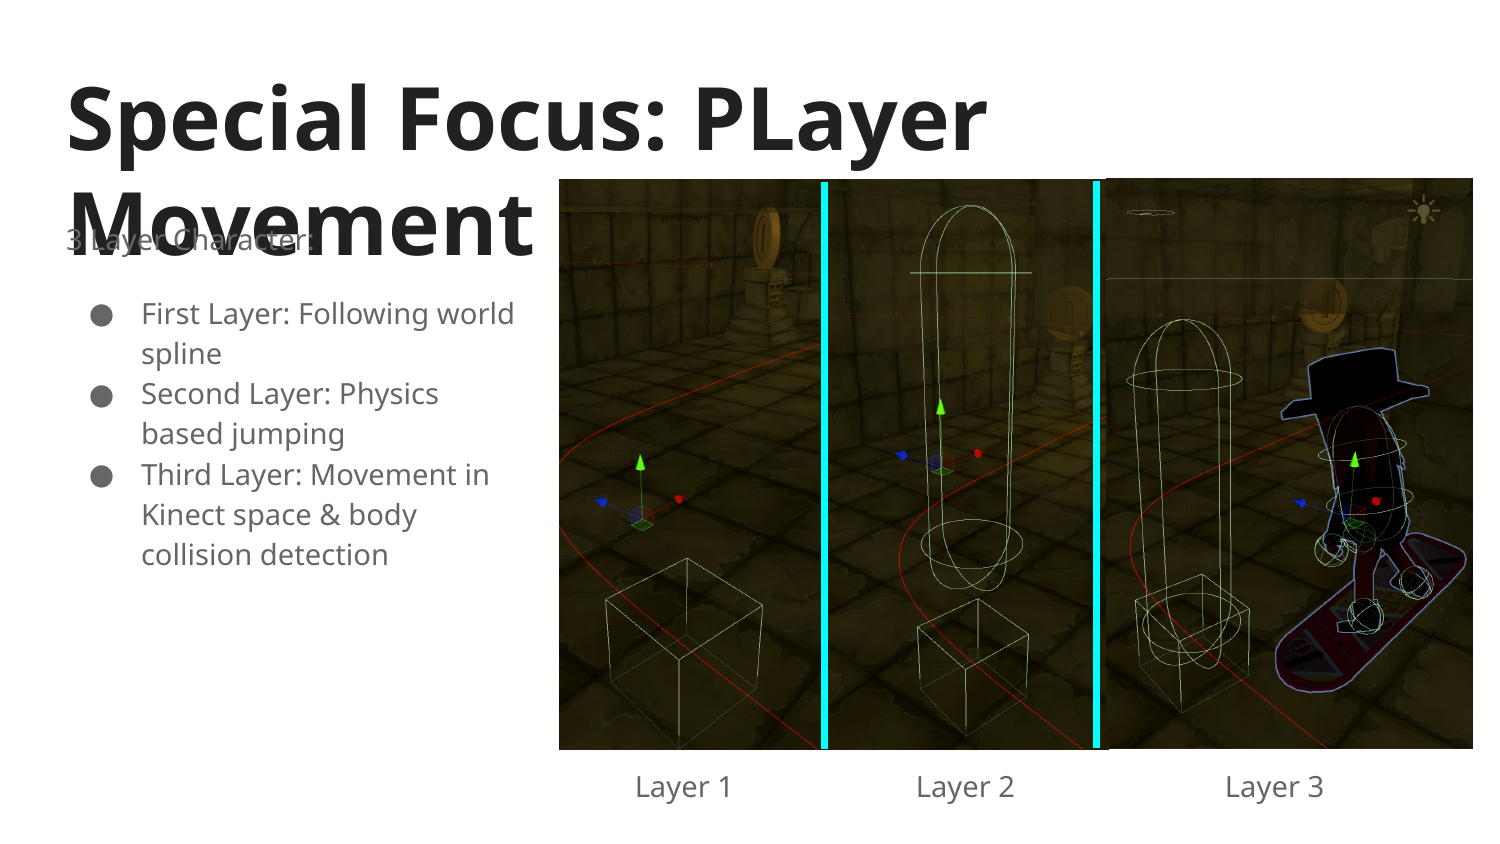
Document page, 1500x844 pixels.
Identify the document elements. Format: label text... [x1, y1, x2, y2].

text_box Layer 2 [863, 758, 1068, 819]
text_box Layer 1 [582, 758, 787, 819]
title Special Focus: PLayer Movement [51, 48, 1449, 180]
list 3 Layer Character: First Layer: Following world spline Second Layer: Physics based jumping Third Layer: Movement in Kinect space & body collision detection [51, 201, 542, 750]
text_box Layer 3 [1172, 757, 1377, 819]
picture [559, 178, 1474, 750]
